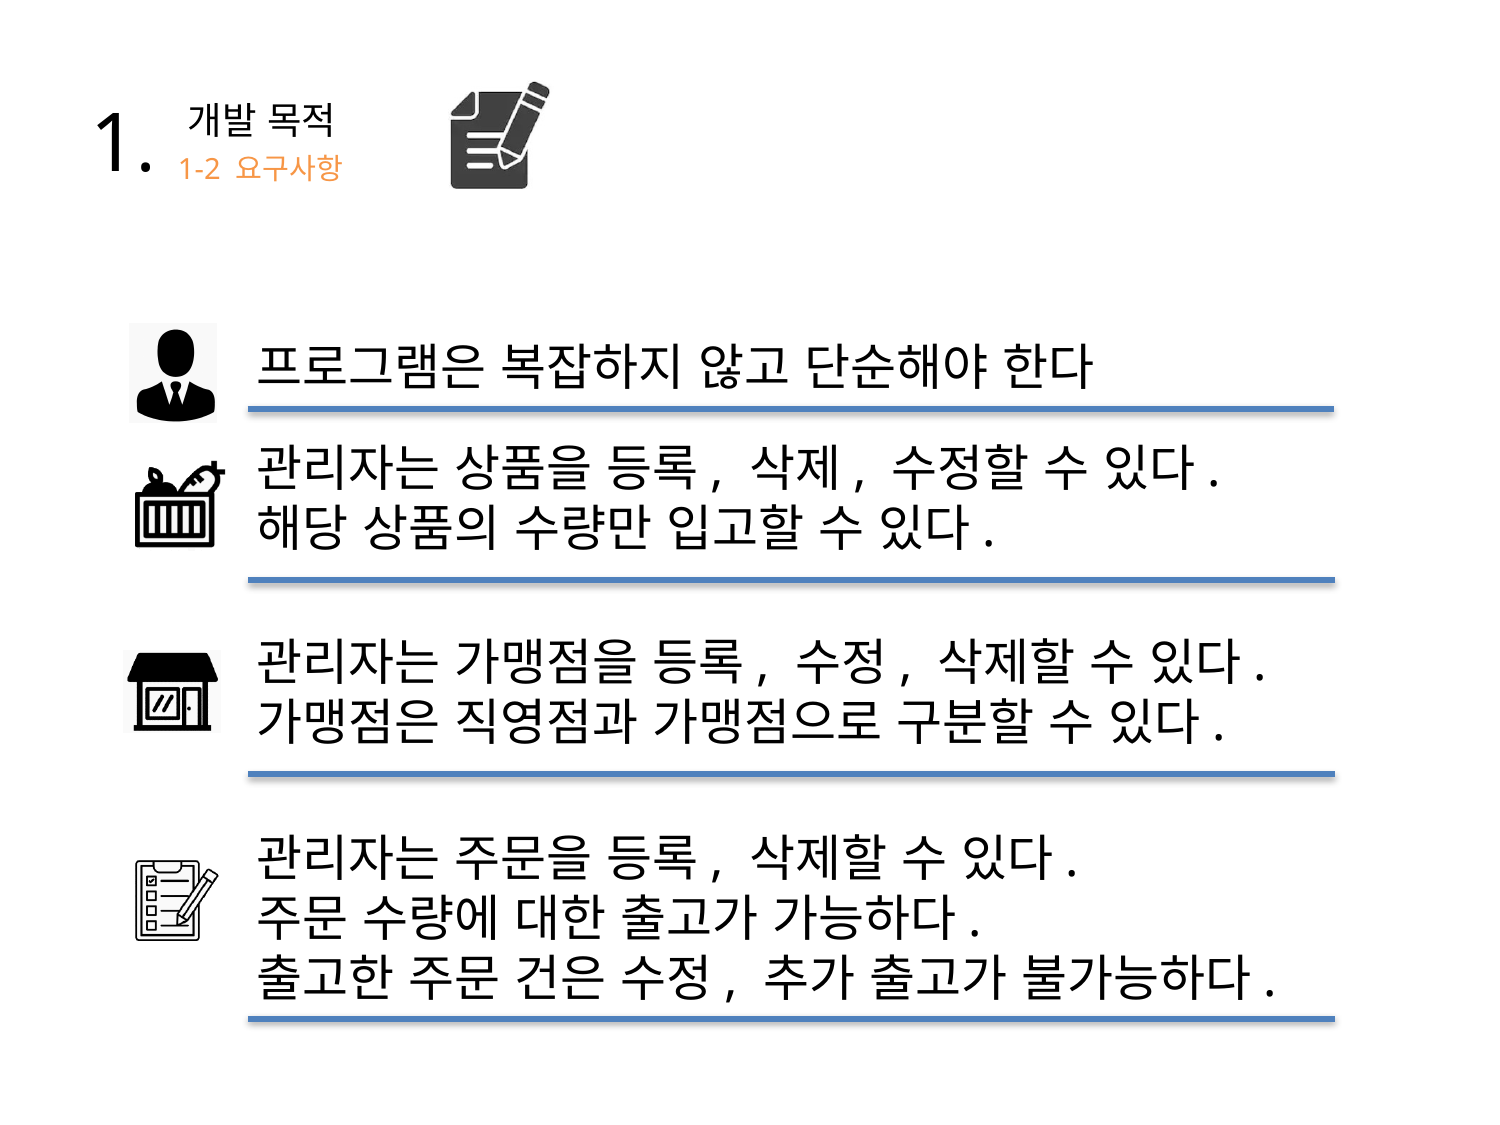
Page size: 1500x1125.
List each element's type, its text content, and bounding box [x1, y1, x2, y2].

picture [119, 455, 230, 551]
picture [129, 323, 217, 423]
title 1. [75, 45, 172, 233]
text_box 관리자는 상품을 등록, 삭제, 수정할 수 있다. 해당 상품의 수량만 입고할 수 있다. [242, 428, 1341, 564]
text_box 관리자는 가맹점을 등록, 수정, 삭제할 수 있다. 가맹점은 직영점과 가맹점으로 구분할 수 있다. [242, 623, 1341, 758]
text_box 프로그램은 복잡하지 않고 단순해야 한다 [241, 328, 1341, 404]
text_box 개발 목적 1-2 요구사항 [153, 89, 429, 195]
text_box 관리자는 주문을 등록, 삭제할 수 있다. 주문 수량에 대한 출고가 가능하다. 출고한 주문 건은 수정, 추가 출고가 불가능하다. [242, 818, 1379, 1014]
picture [430, 74, 554, 189]
picture [121, 853, 225, 950]
picture [122, 650, 222, 733]
